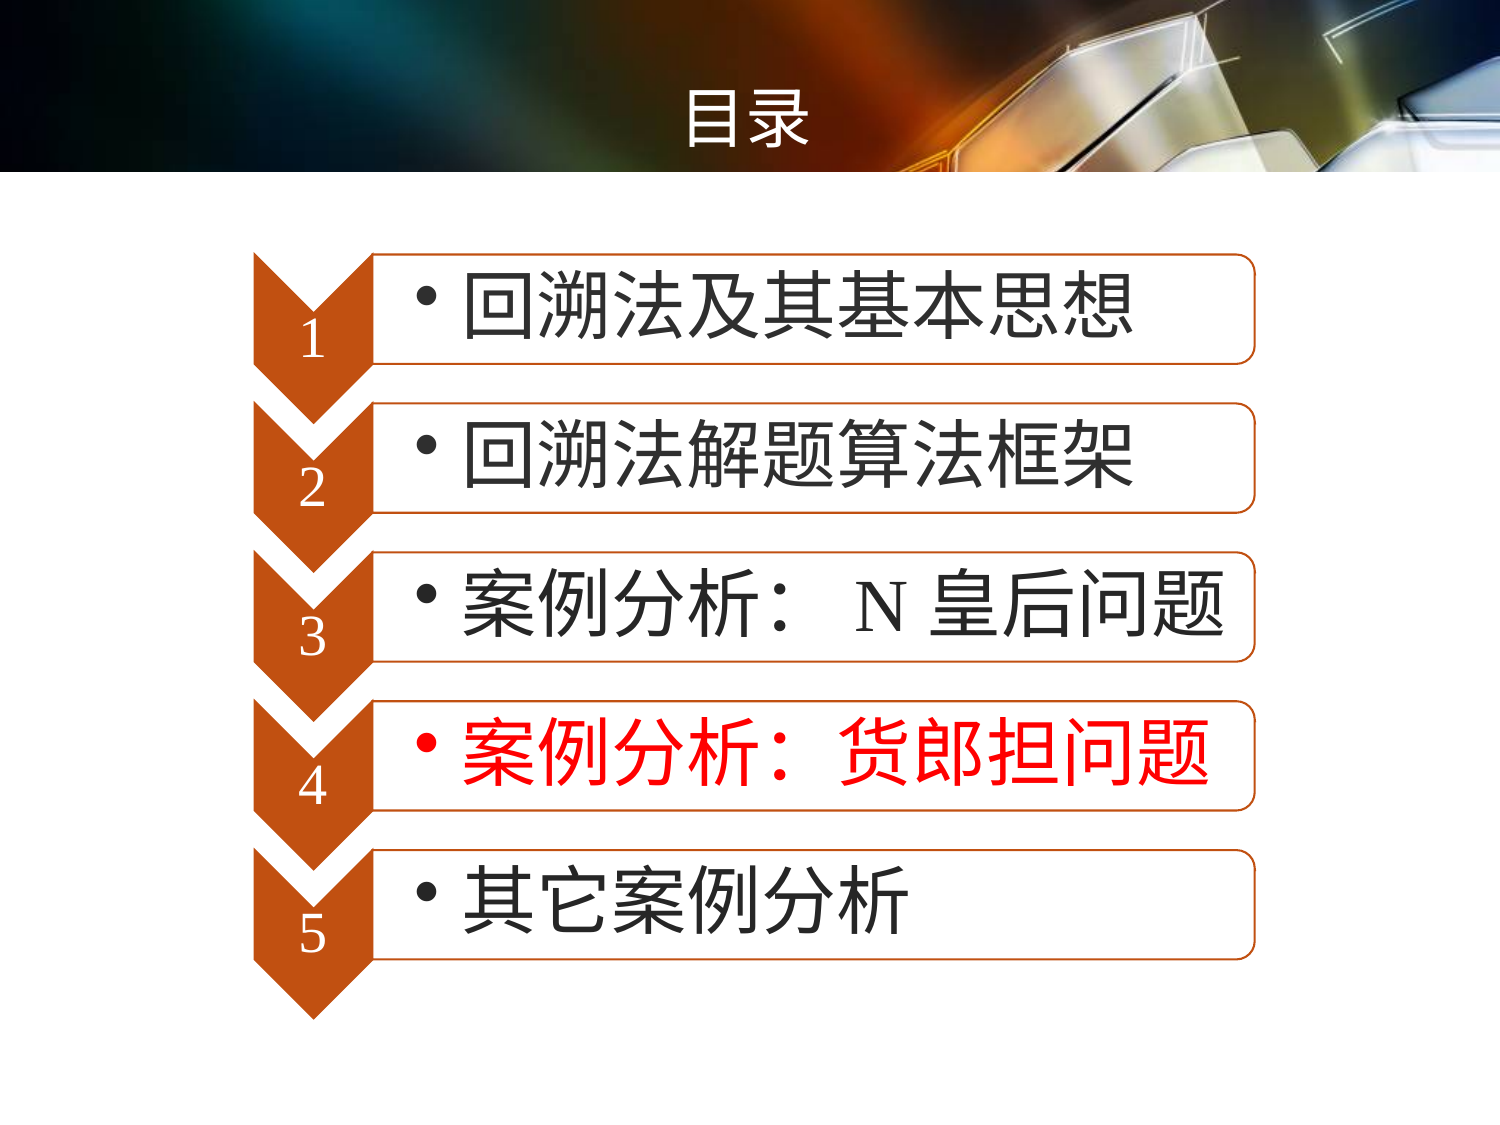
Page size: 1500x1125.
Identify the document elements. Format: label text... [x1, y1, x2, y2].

text_box 目录 [664, 68, 828, 164]
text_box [254, 254, 1255, 1019]
picture [0, 0, 1500, 172]
picture [282, 35, 289, 46]
